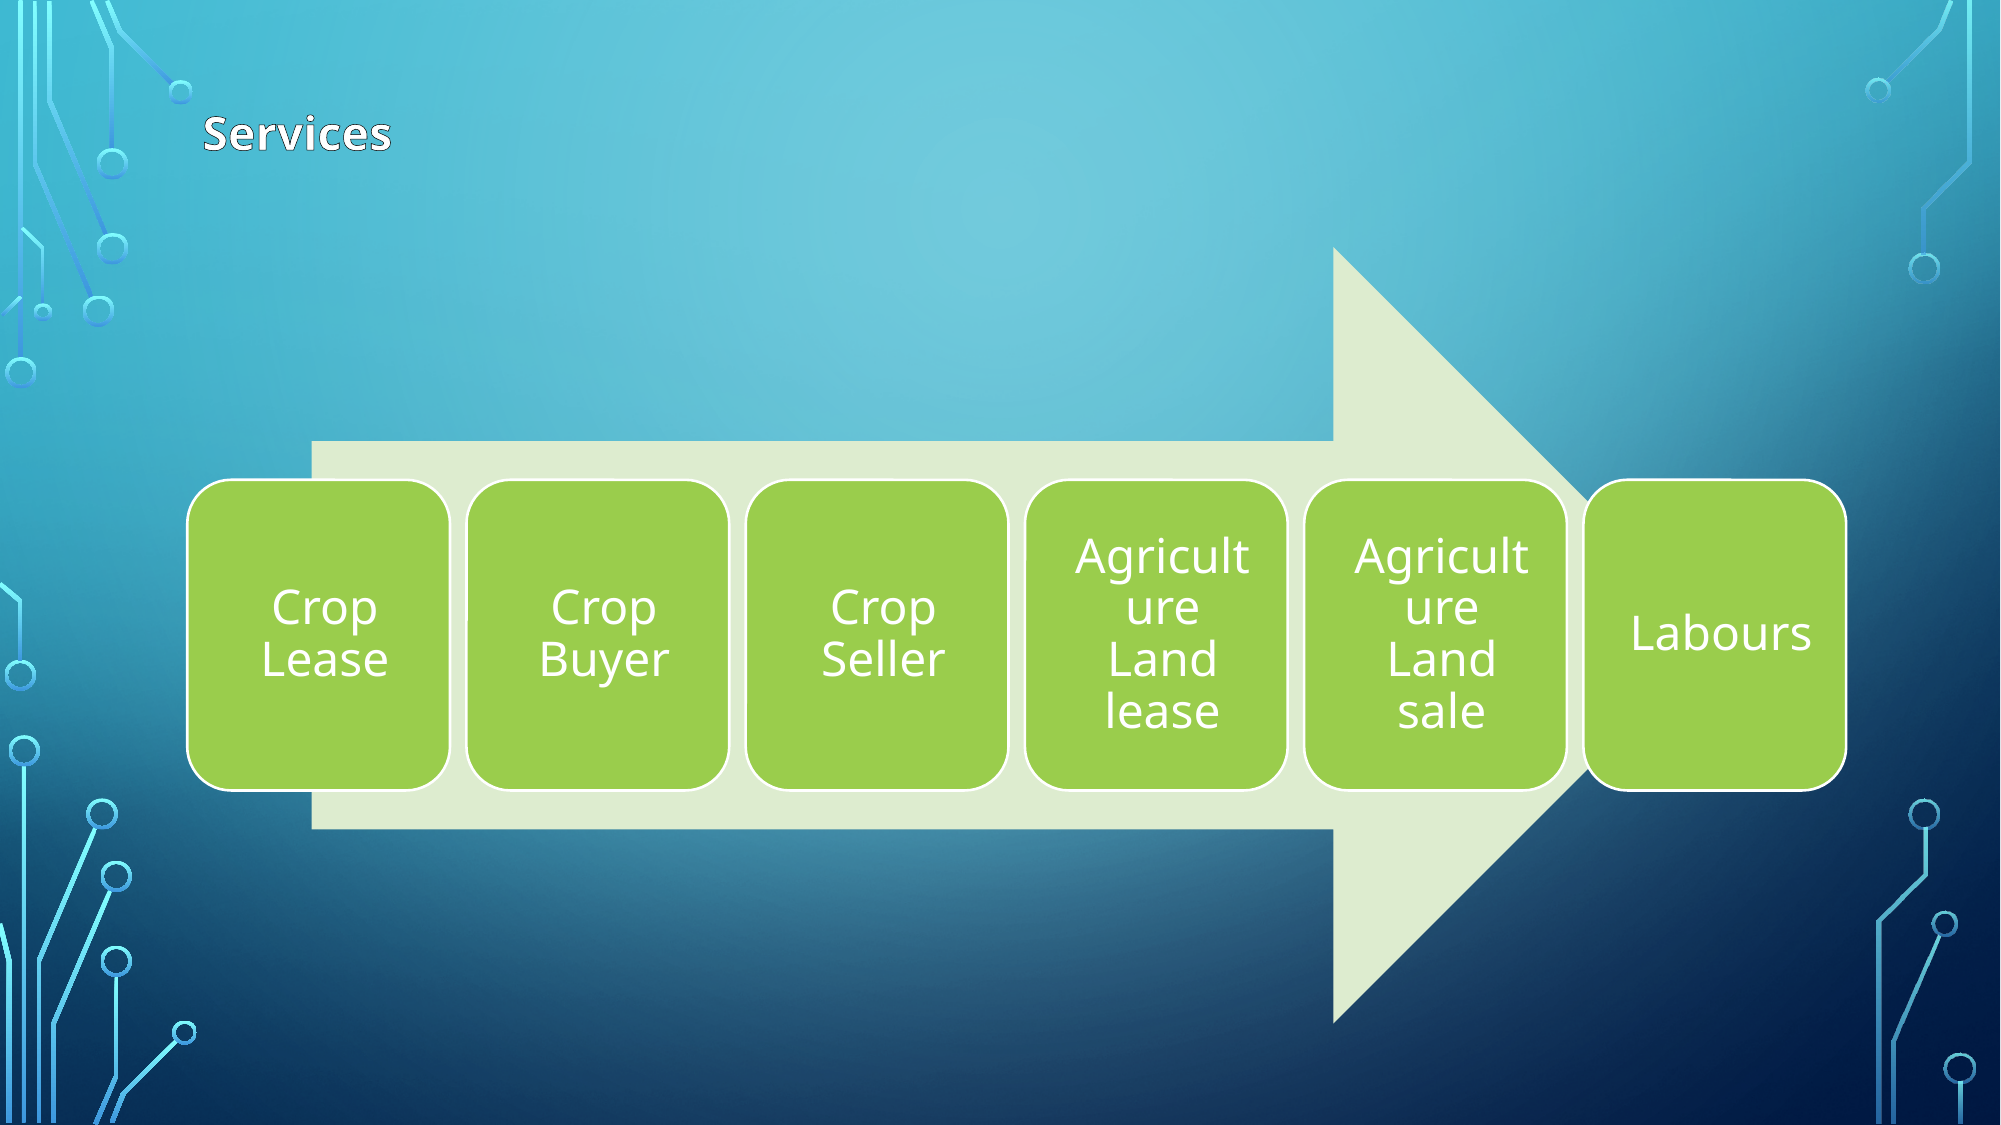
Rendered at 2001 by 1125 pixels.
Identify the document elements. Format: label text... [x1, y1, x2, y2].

title Services [187, 101, 1813, 215]
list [186, 246, 1847, 1024]
